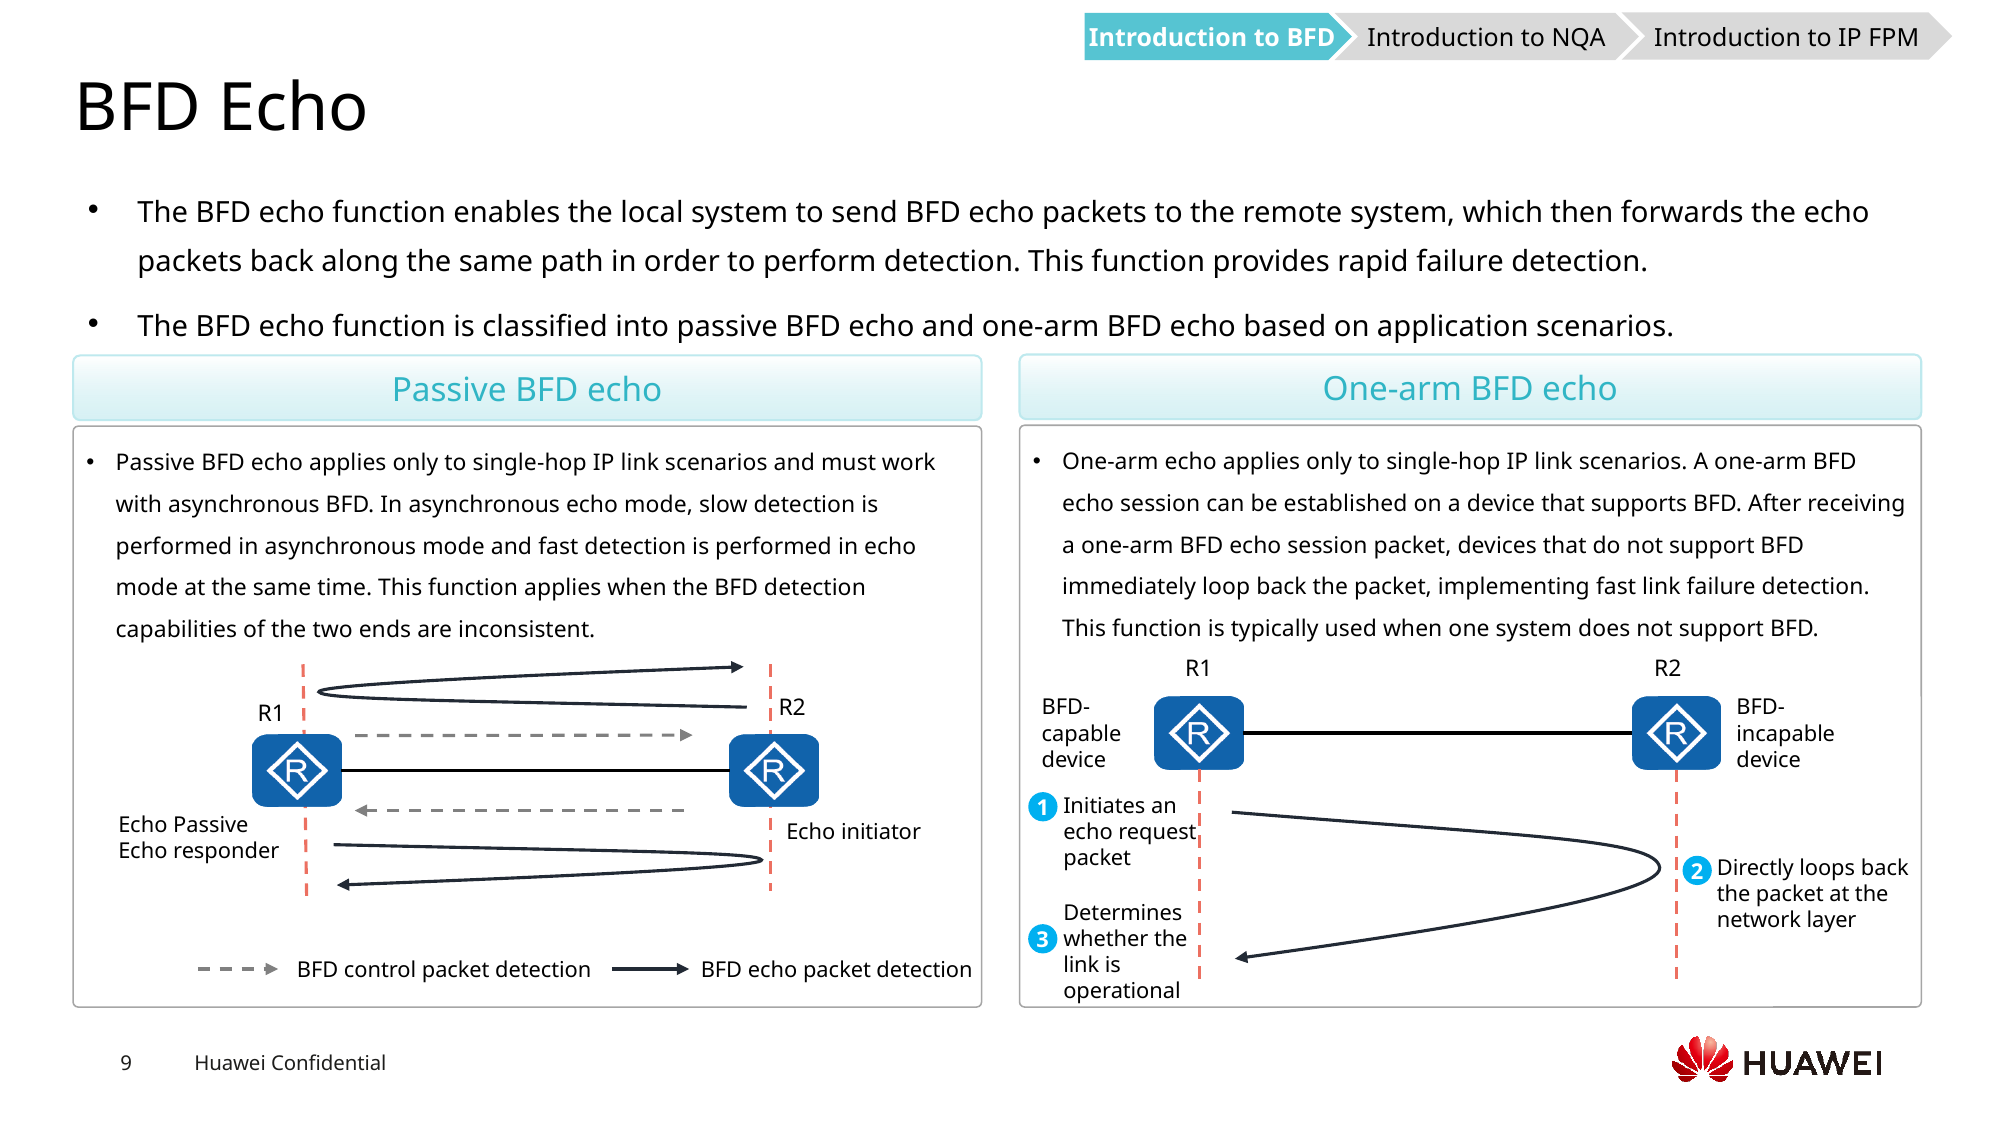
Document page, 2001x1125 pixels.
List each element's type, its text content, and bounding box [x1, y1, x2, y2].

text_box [106, 664, 986, 990]
picture [1672, 1036, 1881, 1082]
list The BFD echo function enables the local system to send BFD echo packets to the remote system, which then forwards the echo packets back along the same path in order to perform detection. This function provides rapid failure detection. The BFD echo function is classified into passive BFD echo and one-arm BFD echo based on application scenarios. [74, 172, 1928, 973]
title BFD Echo [74, 73, 1928, 155]
text_box Passive BFD echo applies only to single-hop IP link scenarios and must work with asynchronous BFD. In asynchronous echo mode, slow detection is performed in asynchronous mode and fast detection is performed in echo mode at the same time. This function applies when the BFD detection capabilities of the two ends are inconsistent. [72, 425, 983, 1009]
text_box Passive BFD echo [72, 354, 983, 422]
text_box One-arm echo applies only to single-hop IP link scenarios. A one-arm BFD echo session can be established on a device that supports BFD. After receiving a one-arm BFD echo session packet, devices that do not support BFD immediately loop back the packet, implementing fast link failure detection. This function is typically used when one system does not support BFD. [1018, 424, 1923, 1009]
text_box One-arm BFD echo [1018, 353, 1923, 421]
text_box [1084, 12, 1953, 61]
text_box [1026, 646, 1931, 1012]
